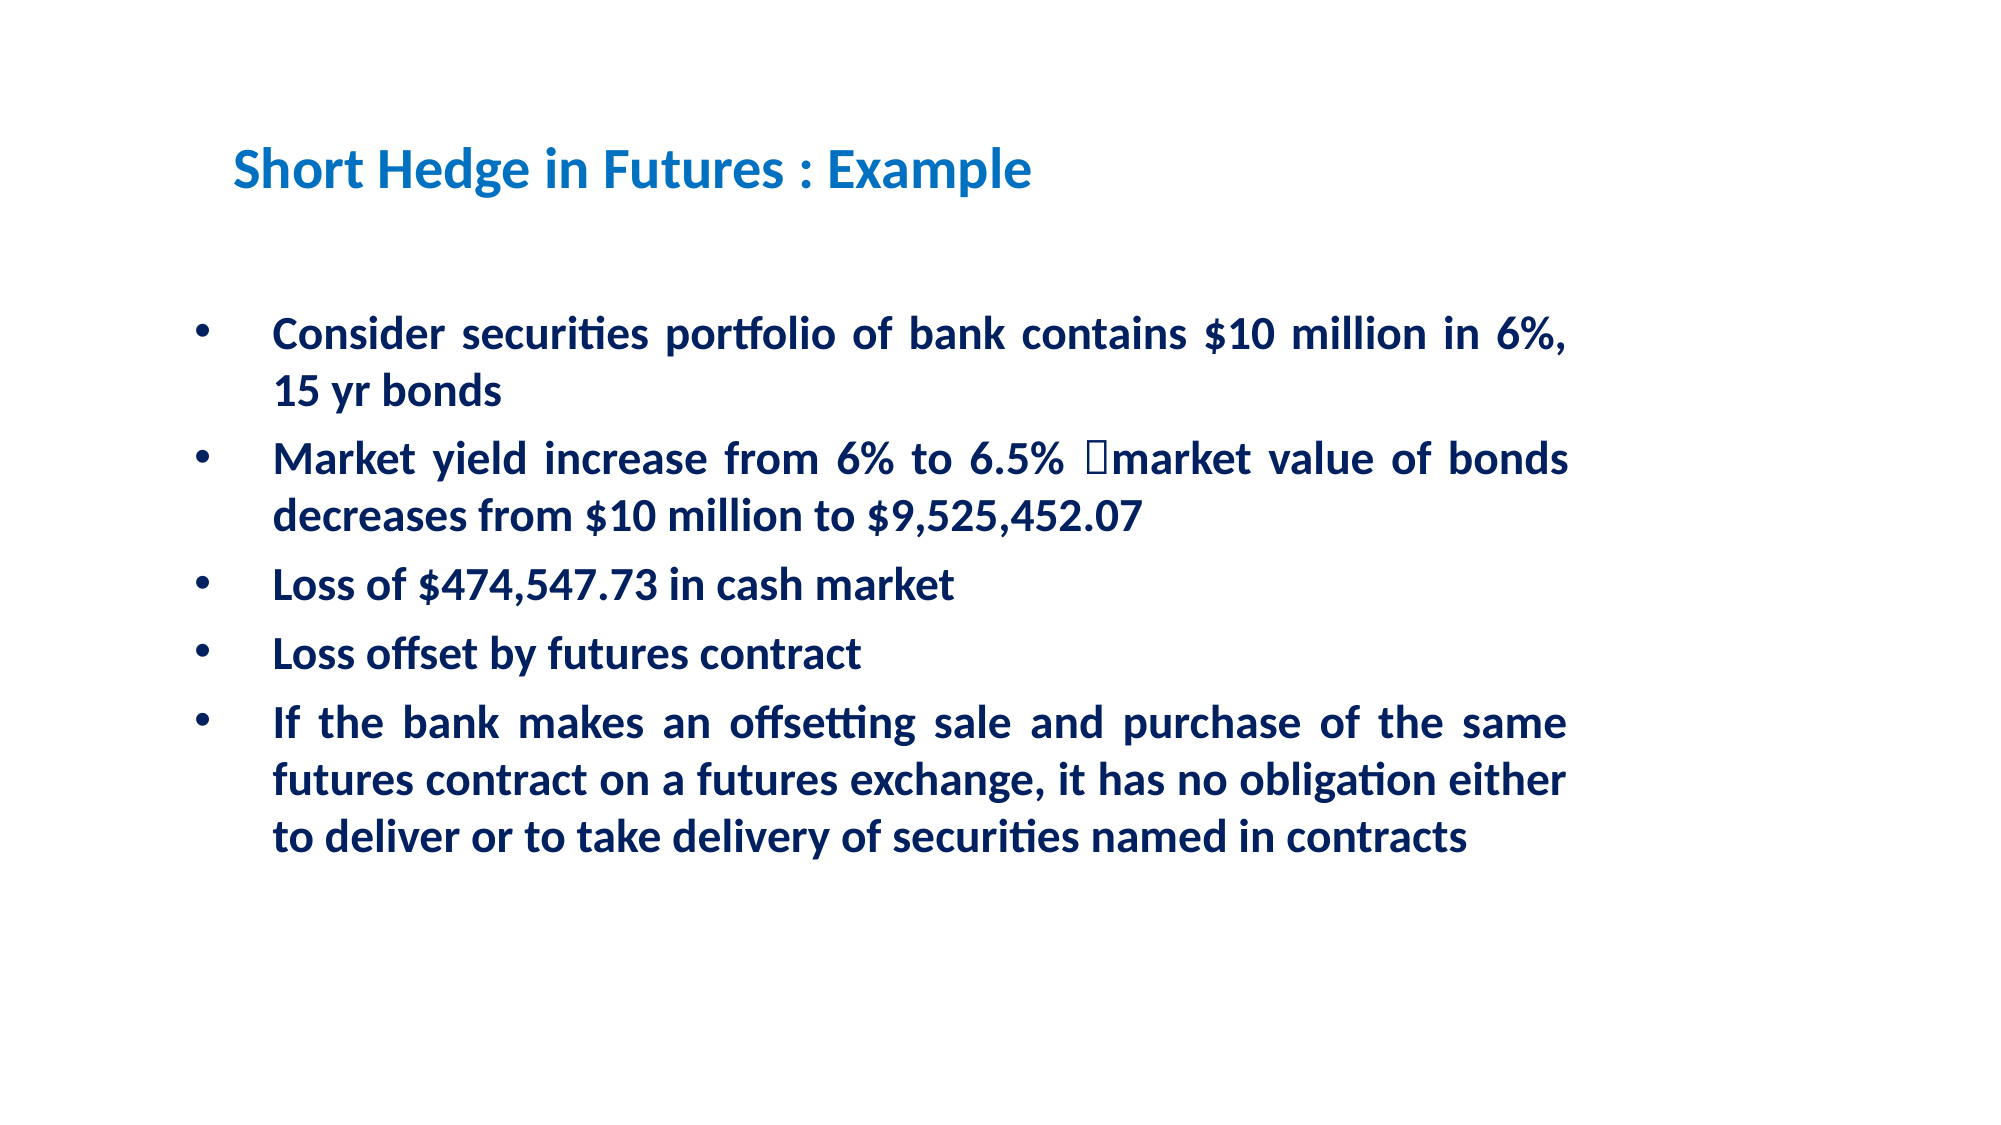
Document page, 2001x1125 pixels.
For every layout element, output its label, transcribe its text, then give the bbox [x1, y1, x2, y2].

list Consider securities portfolio of bank contains $10 million in 6%, 15 yr bonds Market yield increase from 6% to 6.5% market value of bonds decreases from $10 million to $9,525,452.07 Loss of $474,547.73 in cash market Loss offset by futures contract If the bank makes an offsetting sale and purchase of the same futures contract on a futures exchange, it has no obligation either to deliver or to take delivery of securities named in contracts [116, 294, 1585, 931]
title Short Hedge in Futures : Example [218, 105, 1944, 235]
